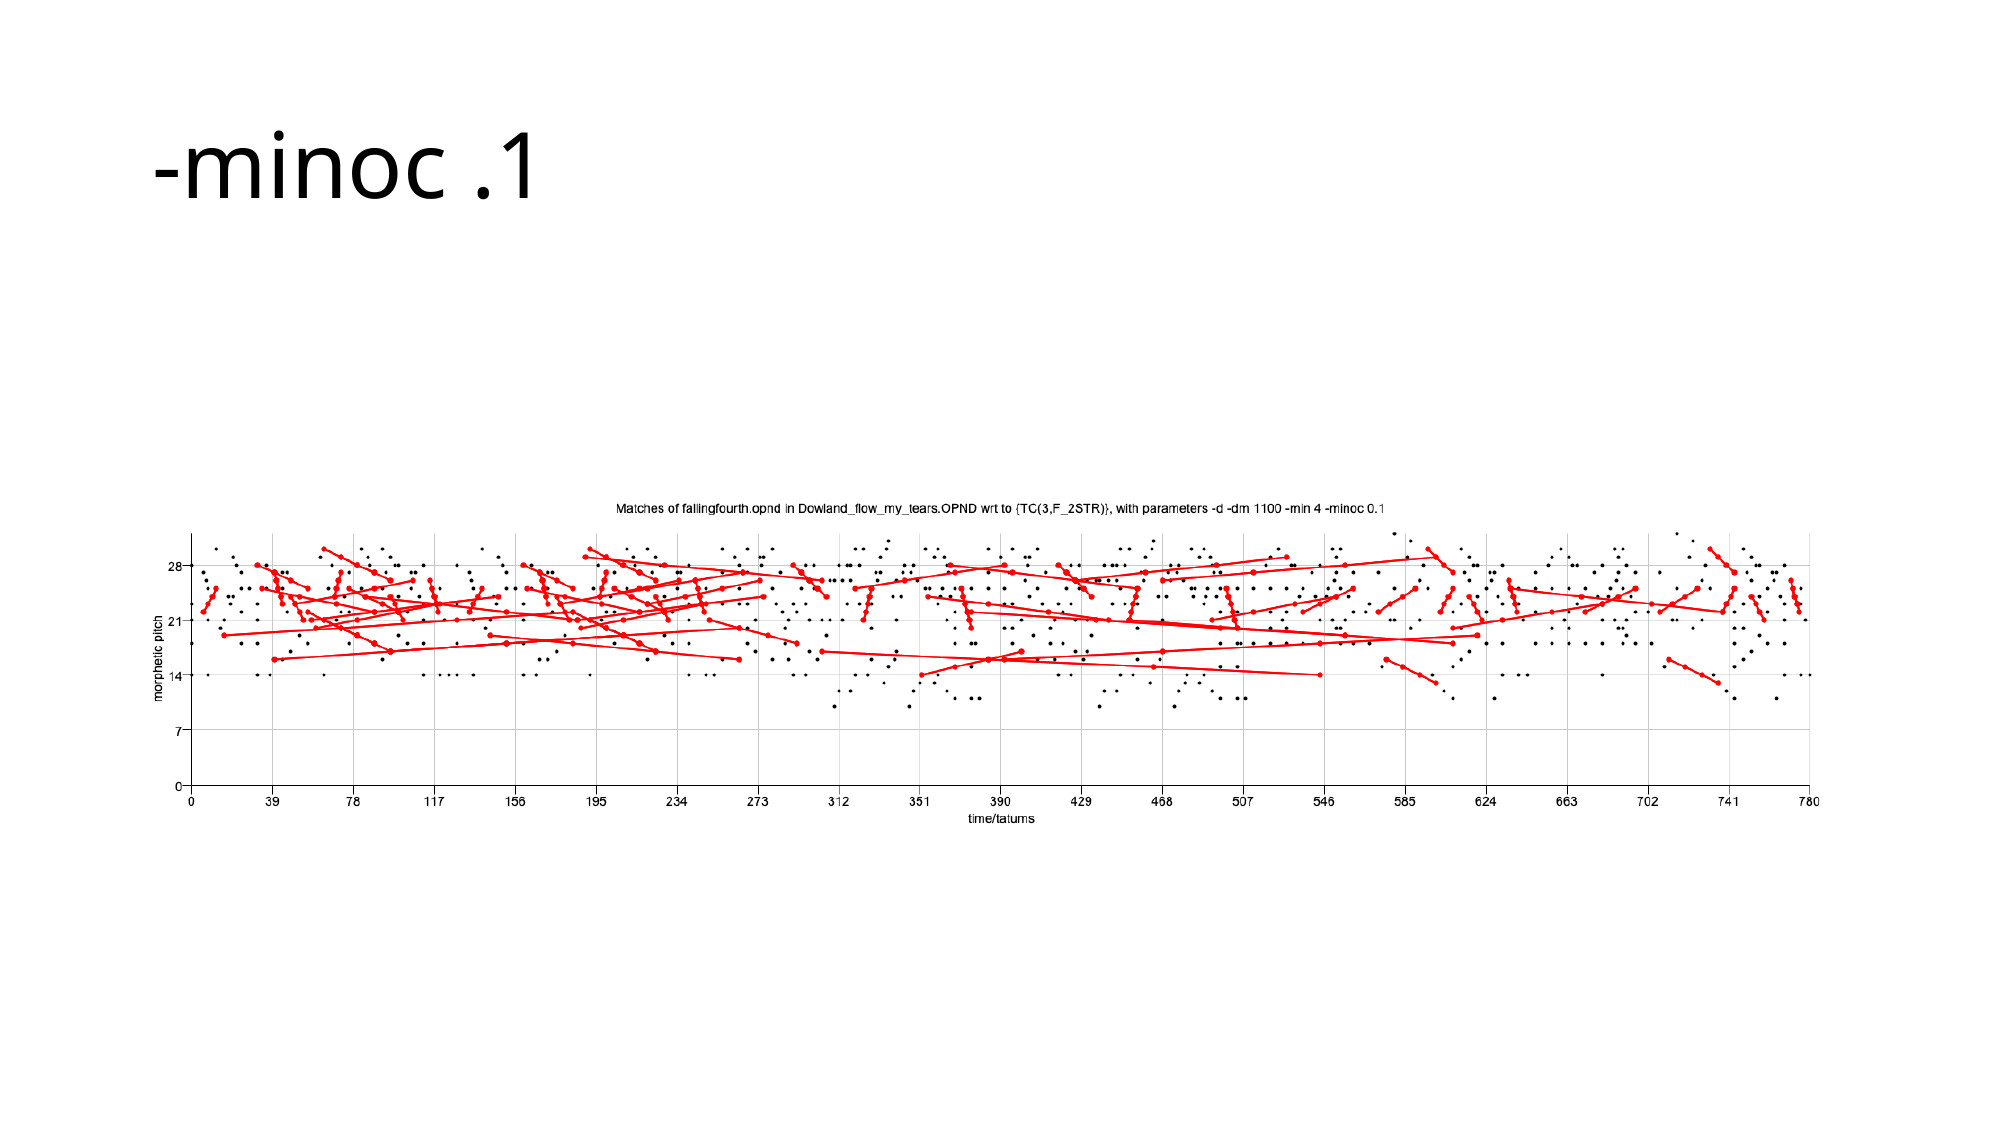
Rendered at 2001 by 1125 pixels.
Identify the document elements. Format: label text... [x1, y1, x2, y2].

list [136, 478, 1863, 834]
title -minoc .1 [137, 59, 1863, 278]
